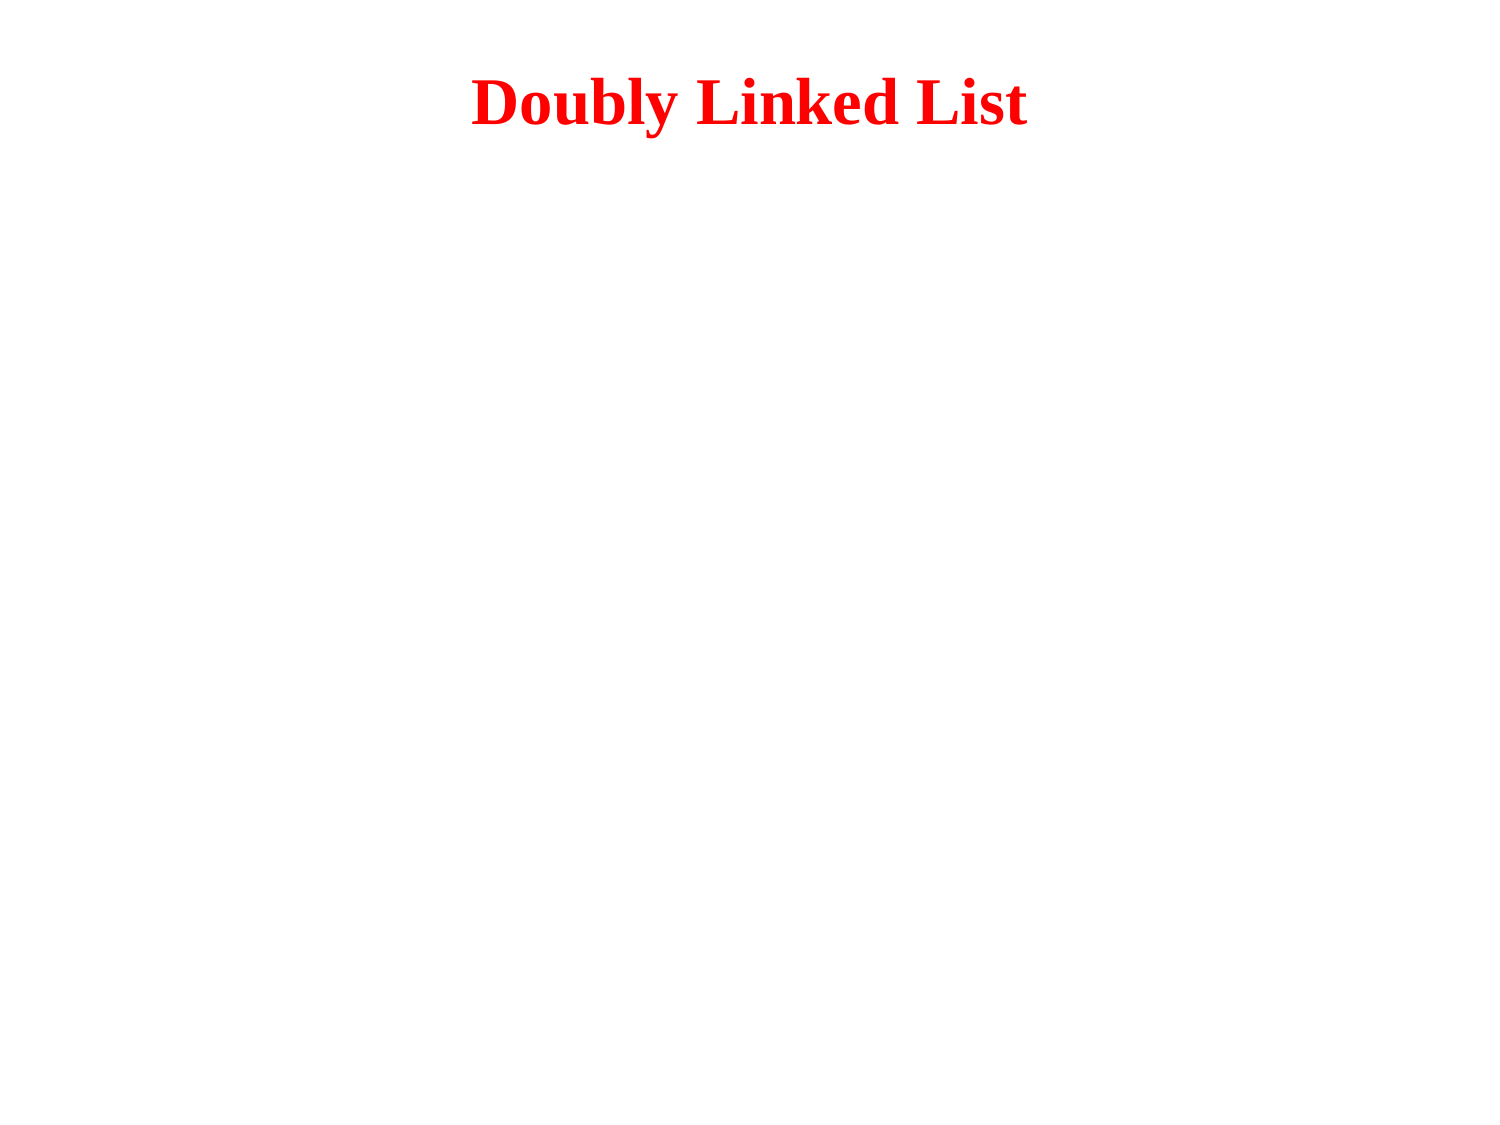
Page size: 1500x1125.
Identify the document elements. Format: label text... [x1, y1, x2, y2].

title Doubly Linked List [75, 45, 1425, 150]
